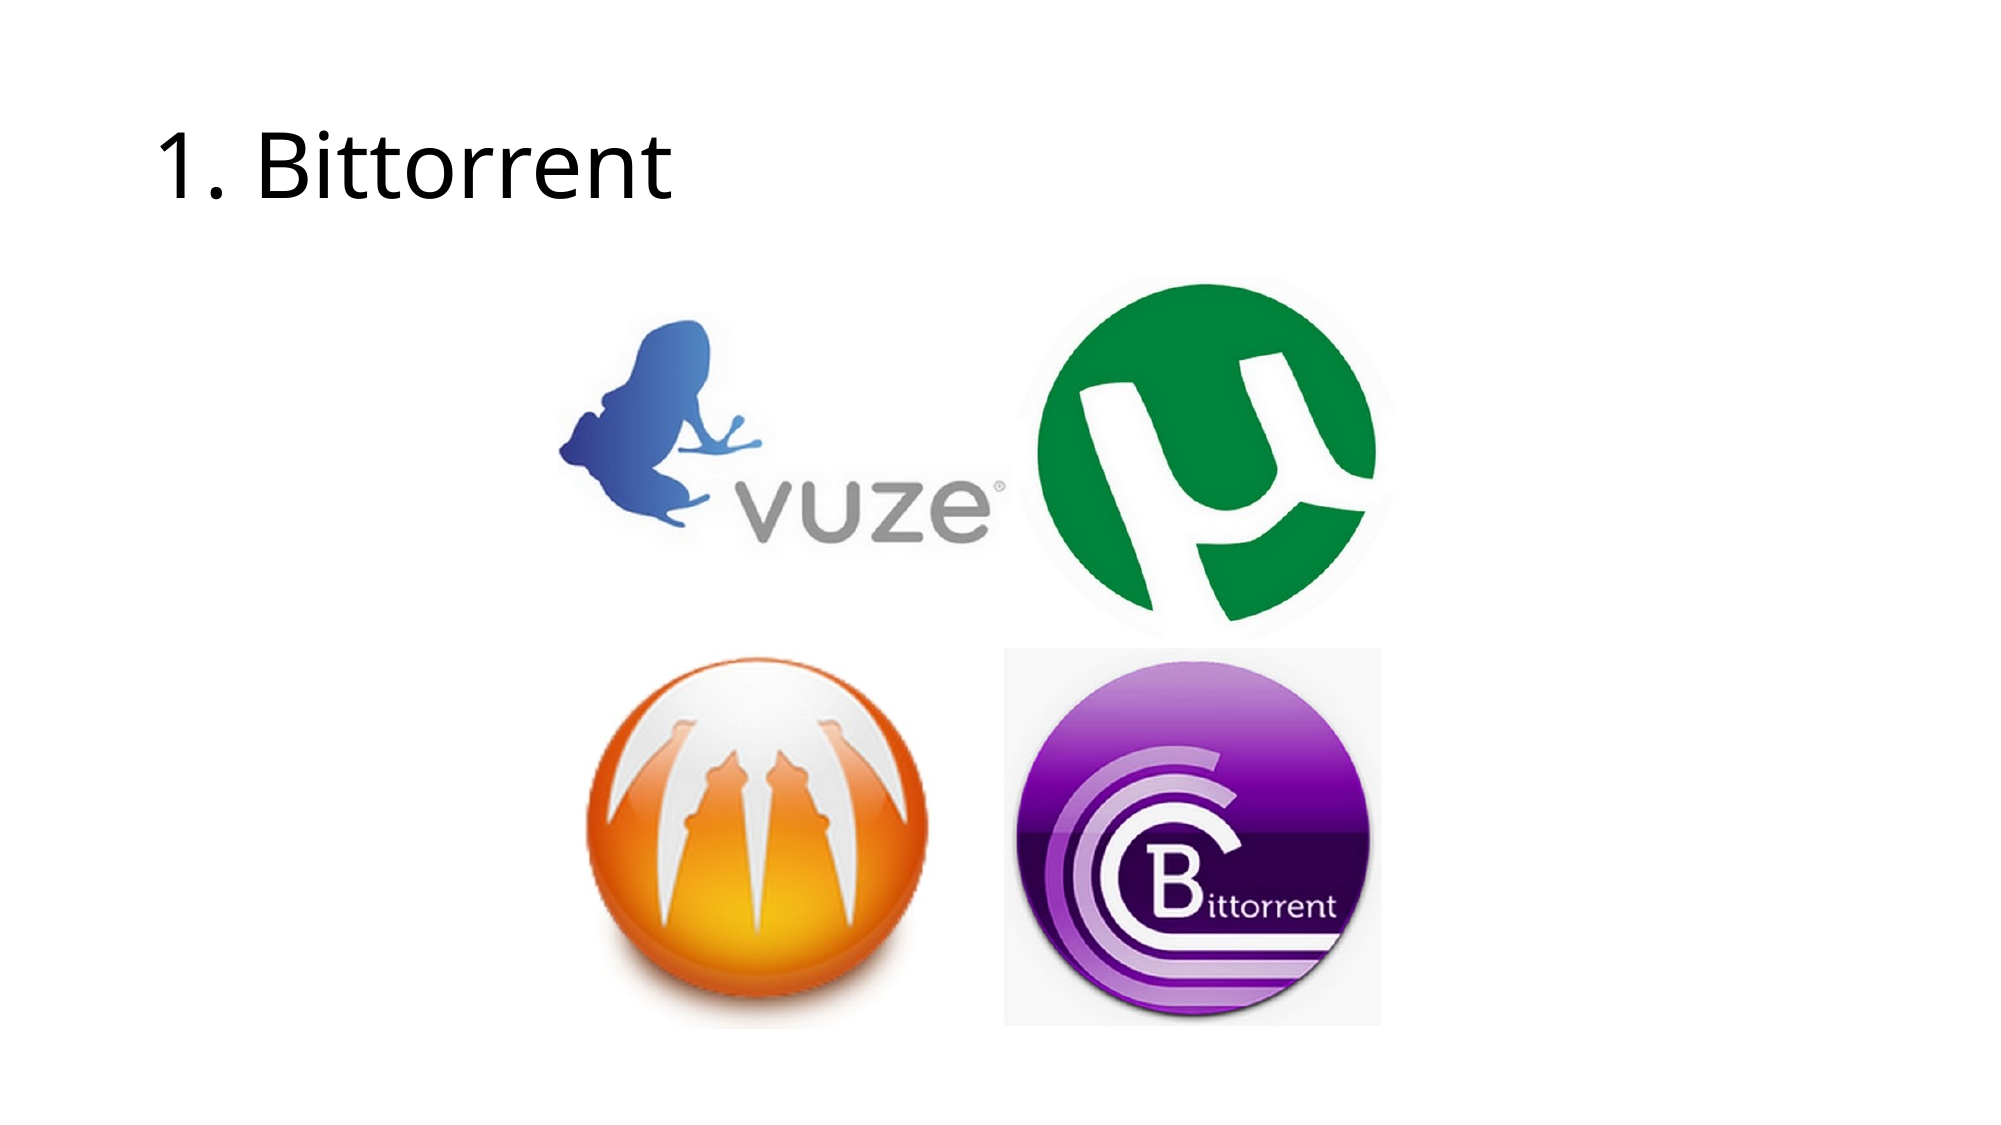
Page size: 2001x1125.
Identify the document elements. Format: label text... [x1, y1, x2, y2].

picture [557, 277, 1397, 1116]
title 1. Bittorrent [137, 59, 1863, 278]
